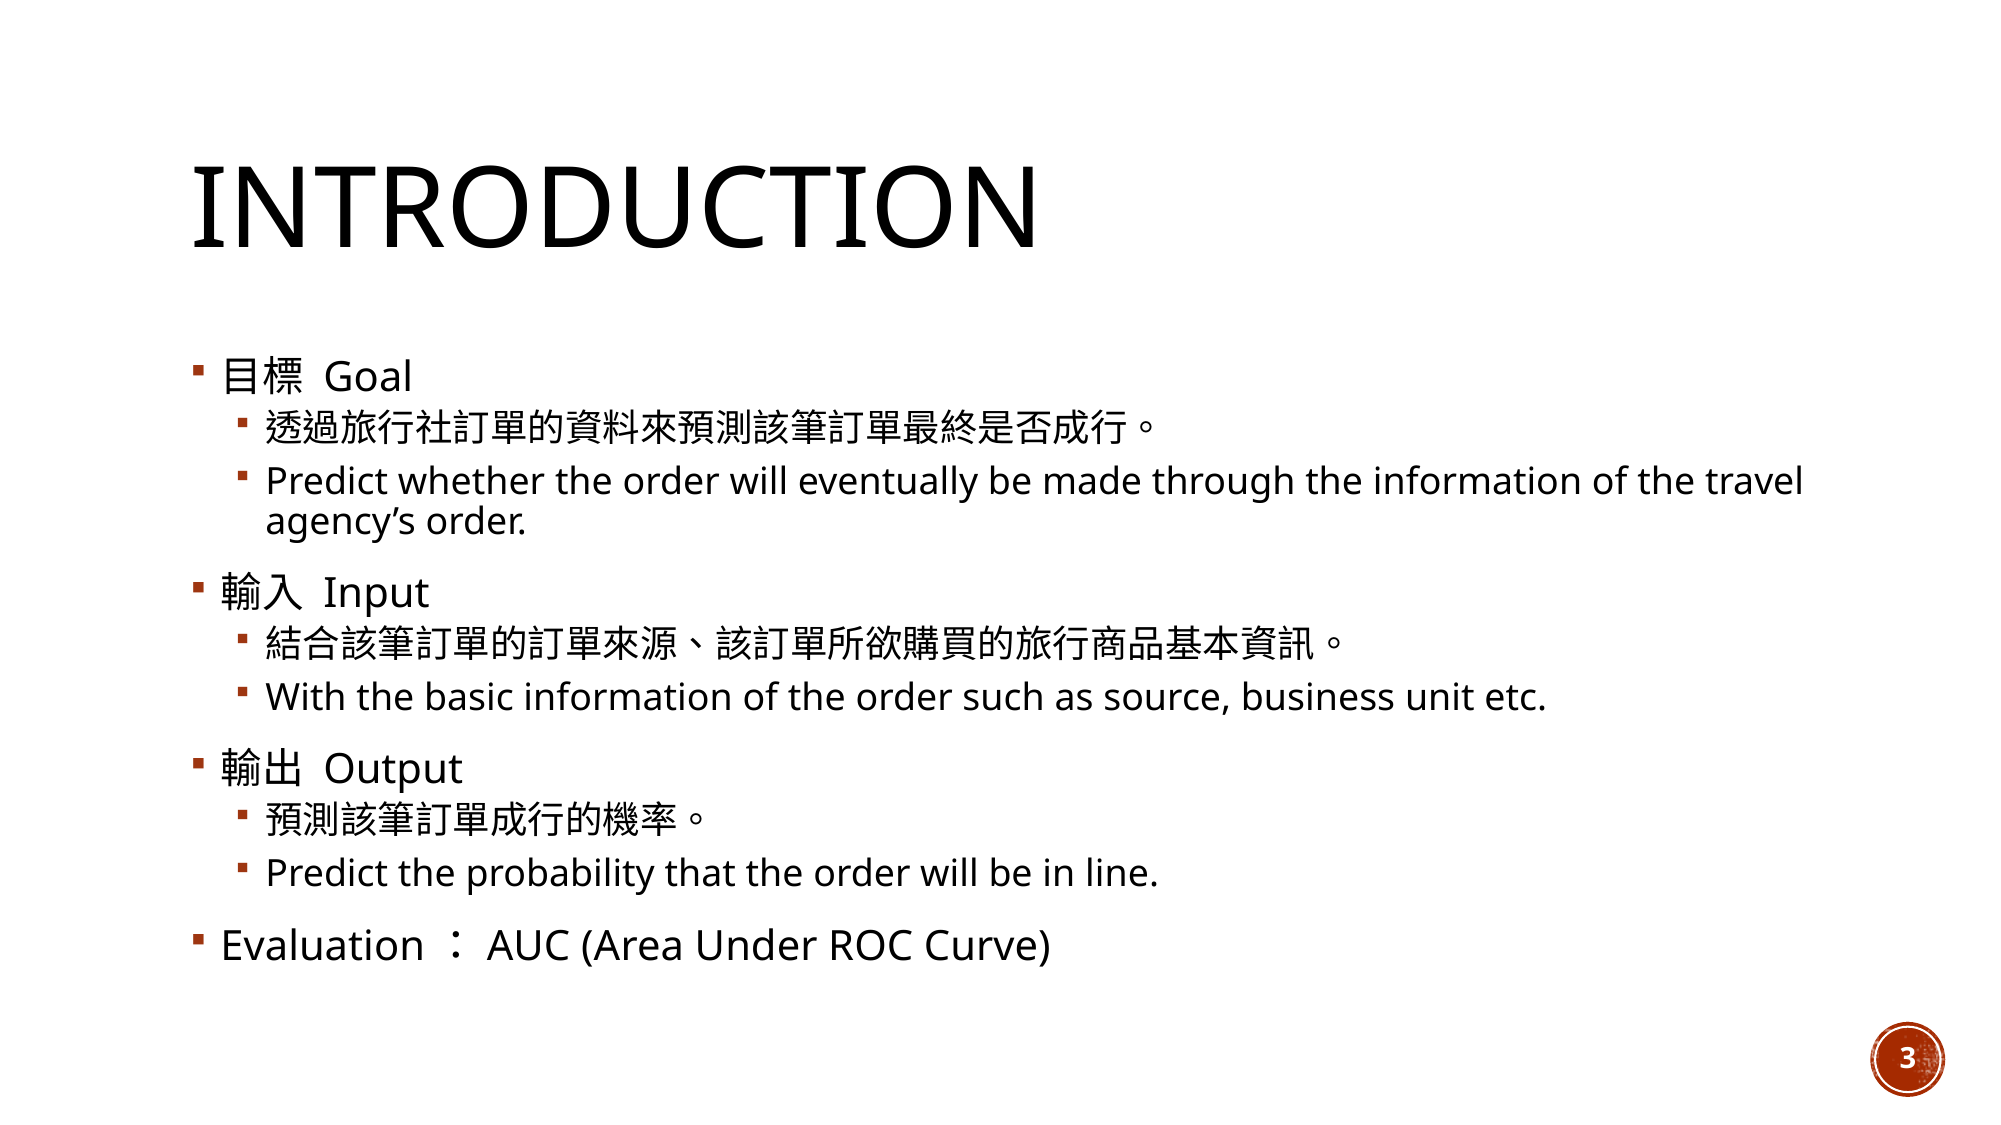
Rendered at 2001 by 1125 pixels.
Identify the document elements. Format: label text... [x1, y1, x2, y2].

slide_number 3 [1855, 1028, 1961, 1089]
title Introduction [175, 79, 1826, 344]
list 目標 Goal 透過旅行社訂單的資料來預測該筆訂單最終是否成行。 Predict whether the order will eventually be made through the information of the travel agency’s order. 輸入 Input 結合該筆訂單的訂單來源、該訂單所欲購買的旅行商品基本資訊。 With the basic information of the order such as source, business unit etc. 輸出 Output 預測該筆訂單成行的機率。 Predict the probability that the order will be in line. Evaluation：AUC (Area Under ROC Curve) [175, 348, 1826, 1013]
